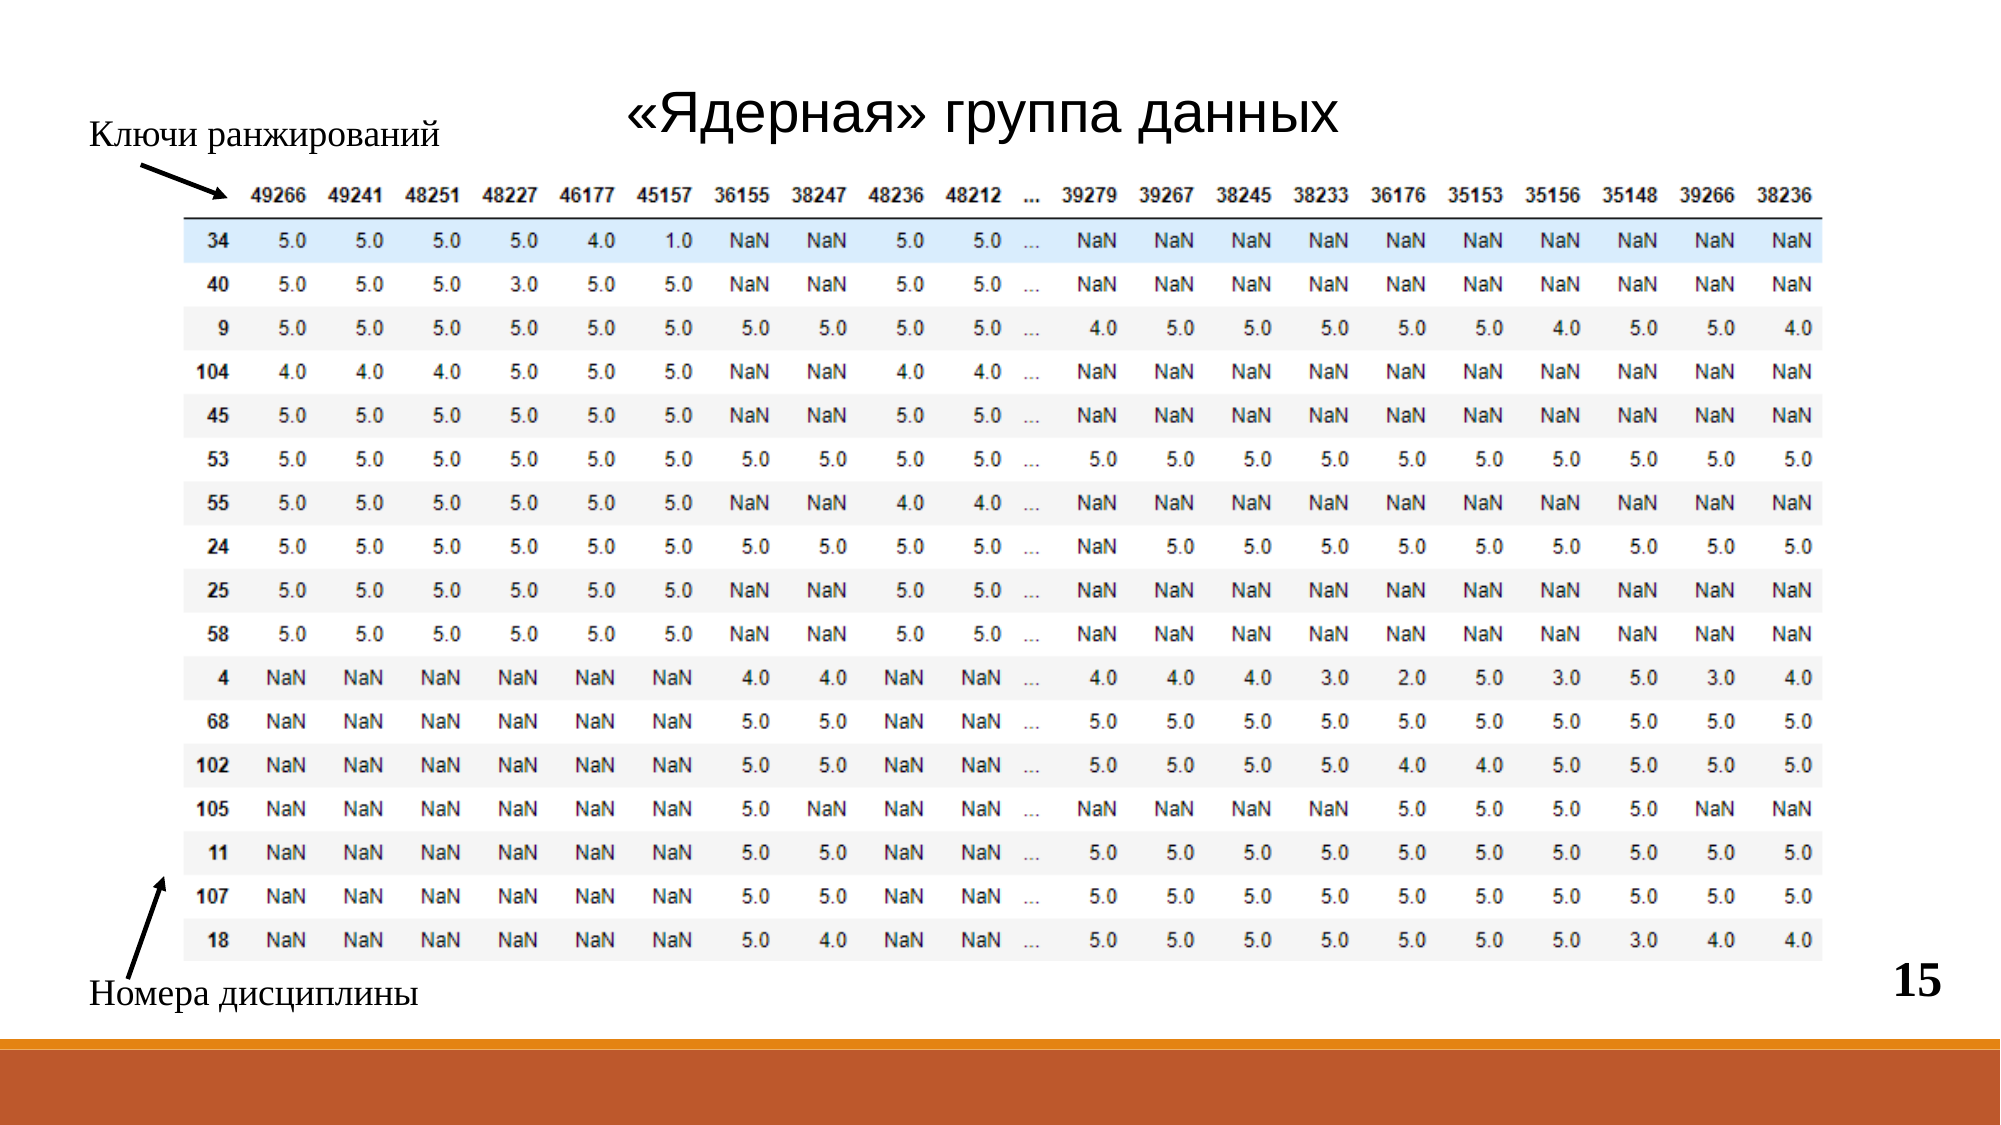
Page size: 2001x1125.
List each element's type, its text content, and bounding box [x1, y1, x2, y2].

text_box 15 [1877, 939, 1969, 1014]
title «Ядерная» группа данных [626, 82, 1400, 146]
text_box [127, 875, 165, 980]
text_box Ключи ранжирований [74, 101, 600, 162]
text_box Номера дисциплины [74, 960, 600, 1020]
picture [163, 164, 1836, 961]
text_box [140, 164, 228, 199]
